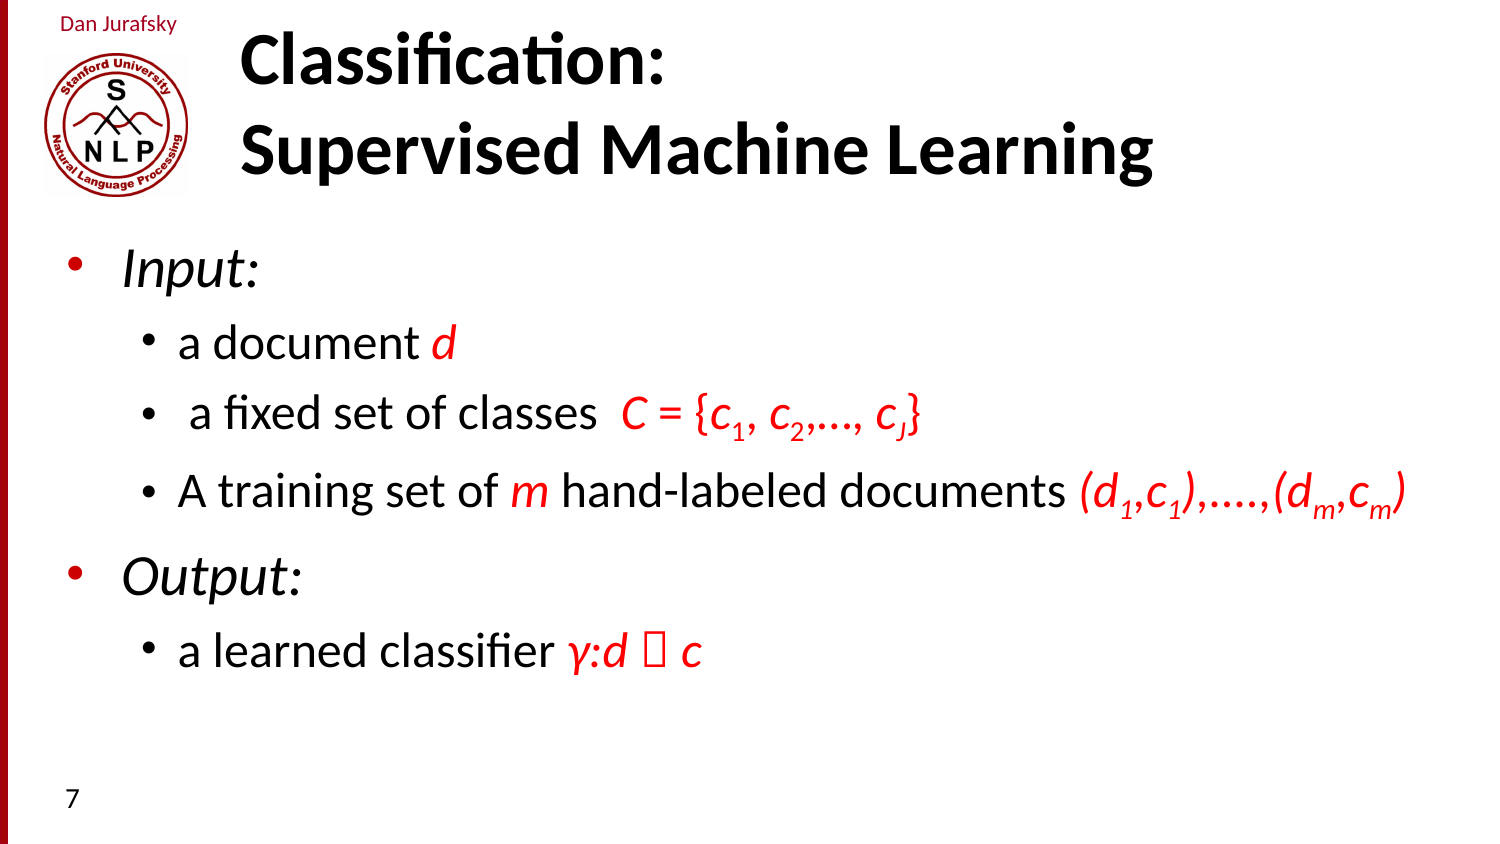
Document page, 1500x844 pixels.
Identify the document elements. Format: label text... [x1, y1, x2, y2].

picture [44, 53, 188, 197]
title Classification: Supervised Machine Learning [225, 75, 1450, 197]
slide_number 7 [49, 771, 376, 829]
list Input: a document d a fixed set of classes C = {c1, c2,…, cJ} A training set of m hand-labeled documents (d1,c1),....,(dm,cm) Output: a learned classifier γ:d  c [50, 221, 1450, 769]
